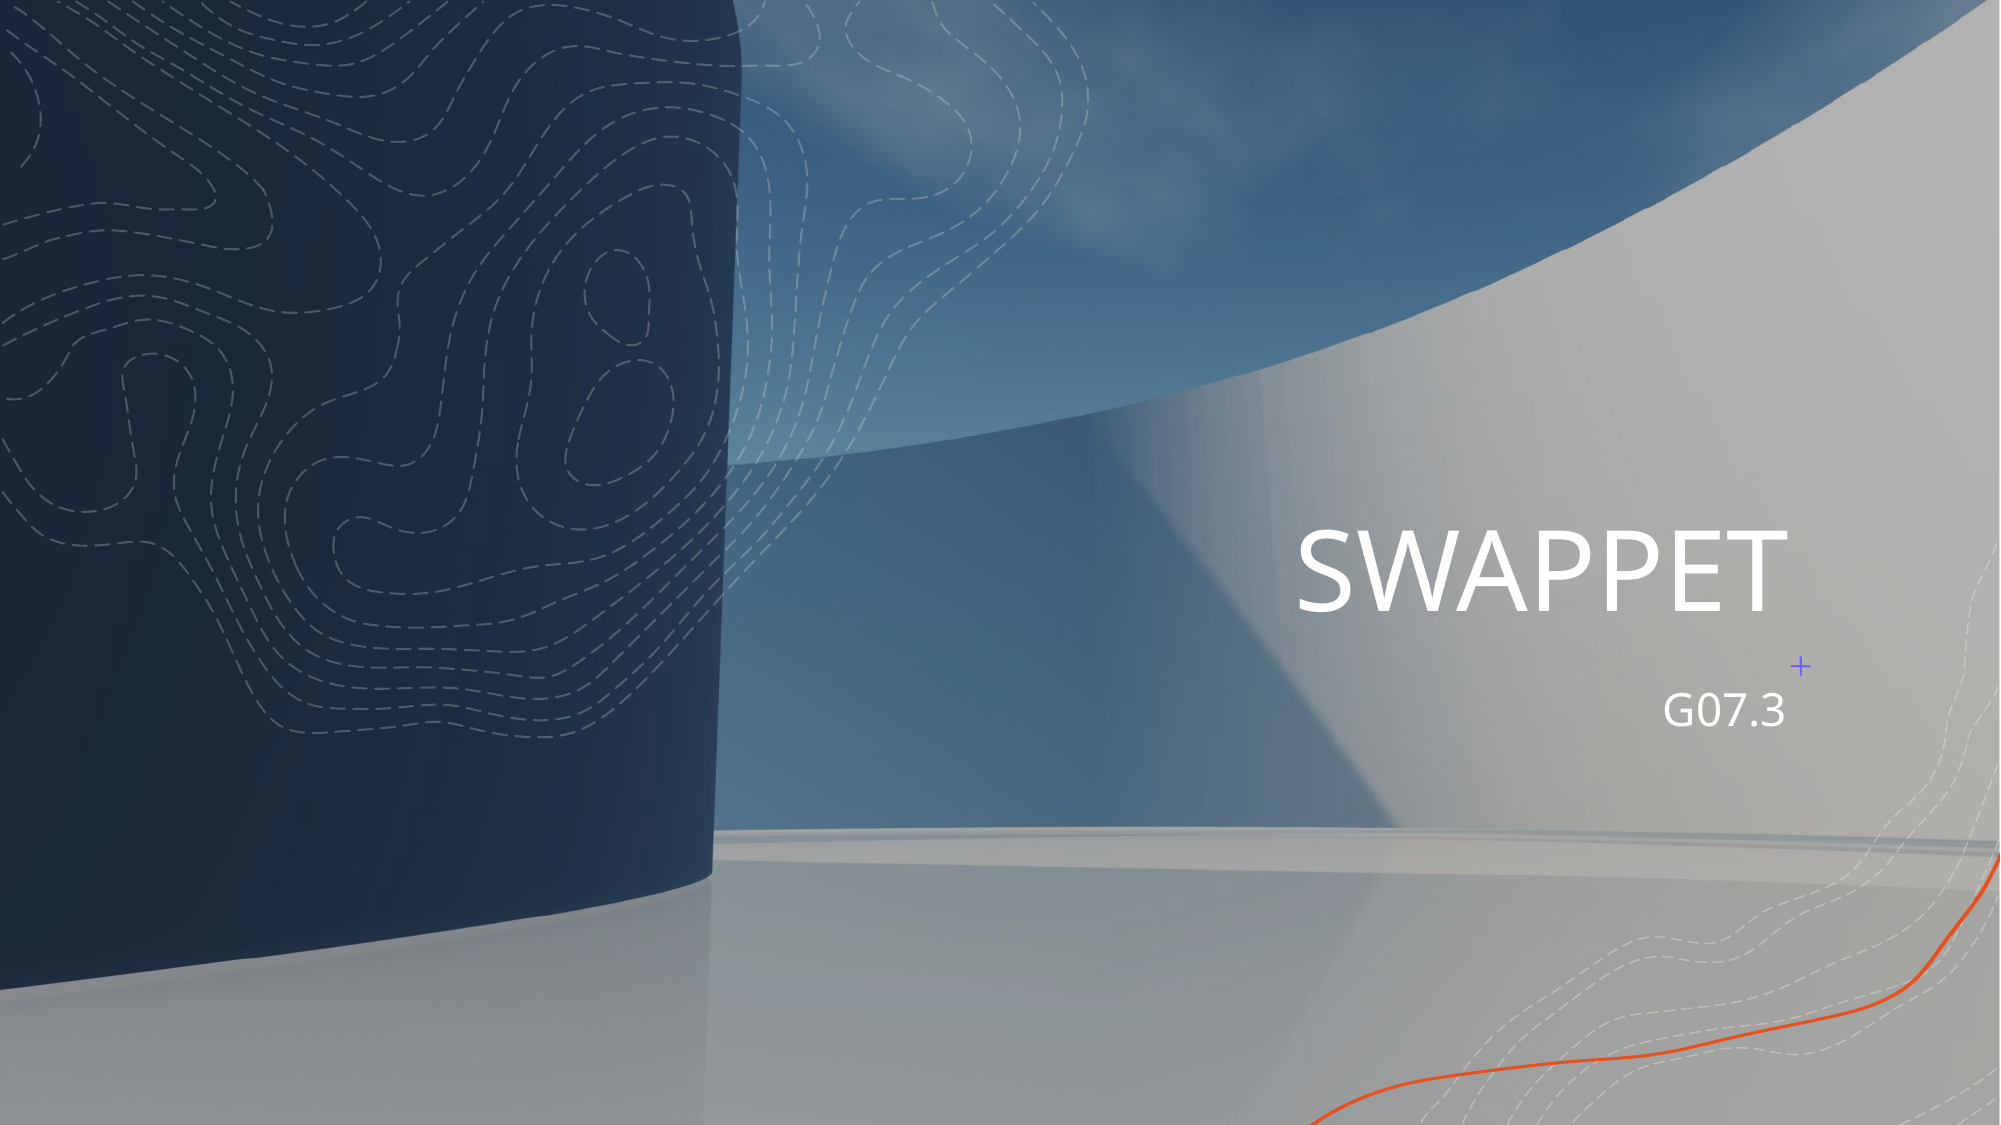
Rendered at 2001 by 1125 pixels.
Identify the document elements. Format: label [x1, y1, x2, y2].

text_box [0, 0, 1089, 738]
picture [0, 0, 2000, 1125]
text_box [1790, 656, 1811, 676]
text_box [1309, 537, 2000, 1125]
